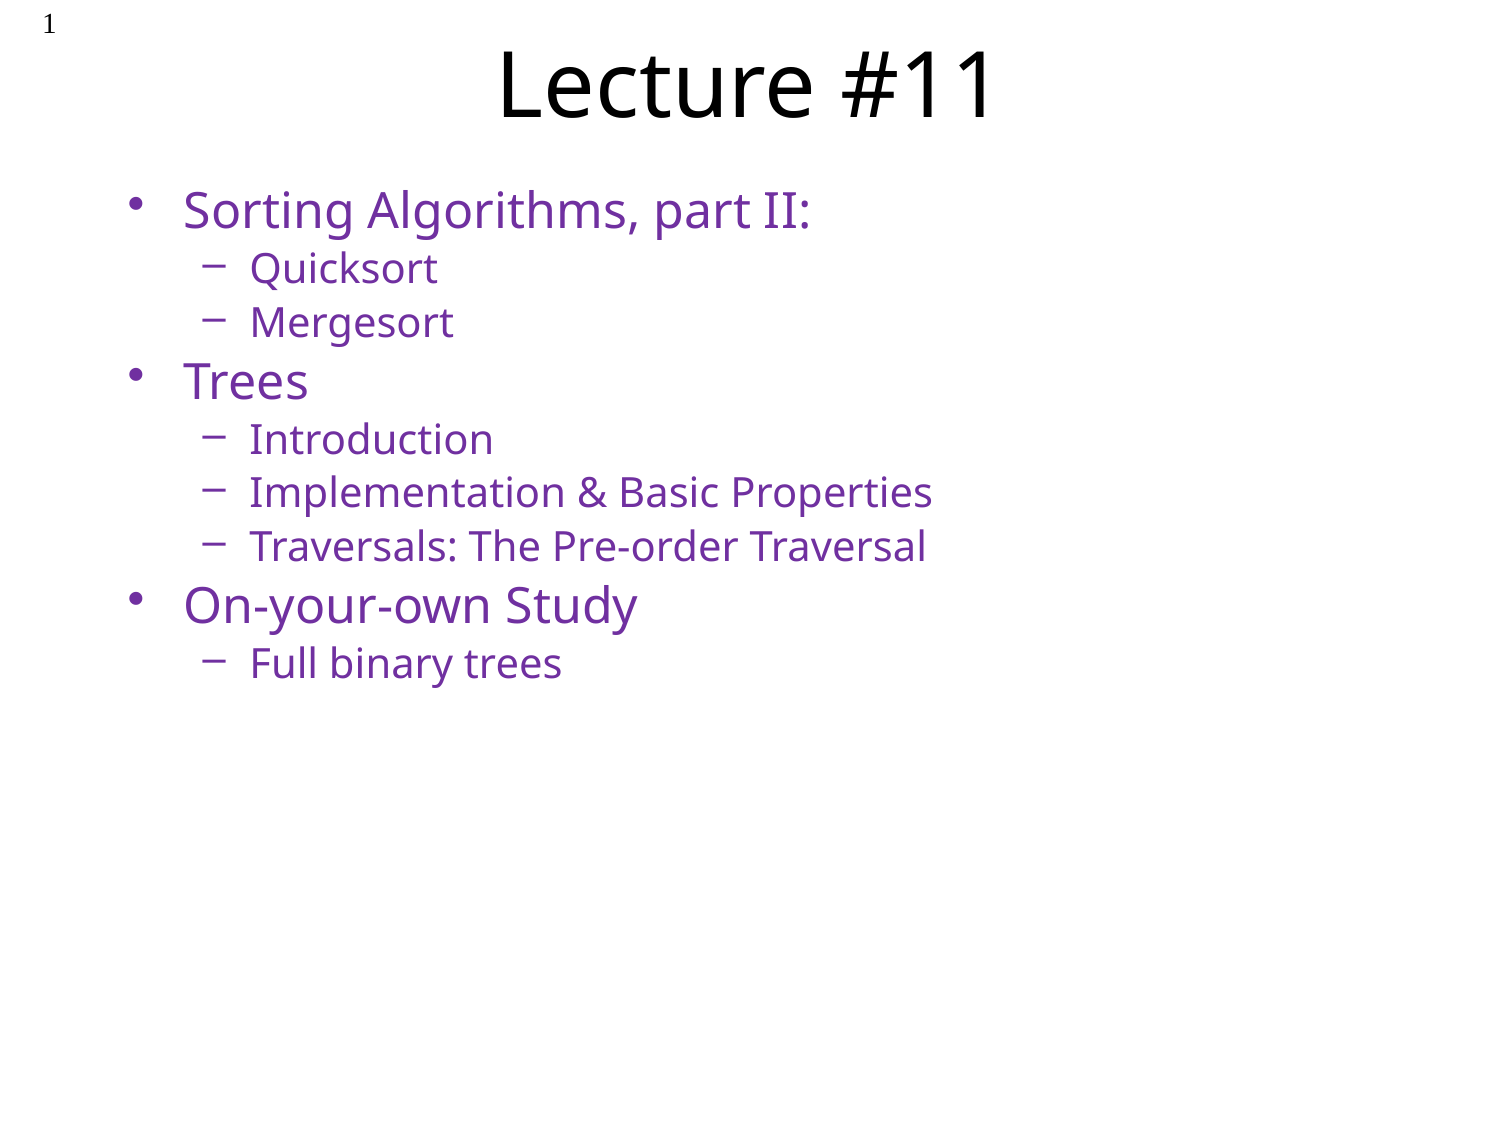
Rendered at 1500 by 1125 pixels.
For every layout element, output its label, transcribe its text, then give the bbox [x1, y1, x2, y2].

slide_number 1 [0, 0, 72, 72]
title Lecture #11 [112, 0, 1388, 175]
list Sorting Algorithms, part II: Quicksort Mergesort Trees Introduction Implementation & Basic Properties Traversals: The Pre-order Traversal On-your-own Study Full binary trees [112, 178, 1340, 388]
